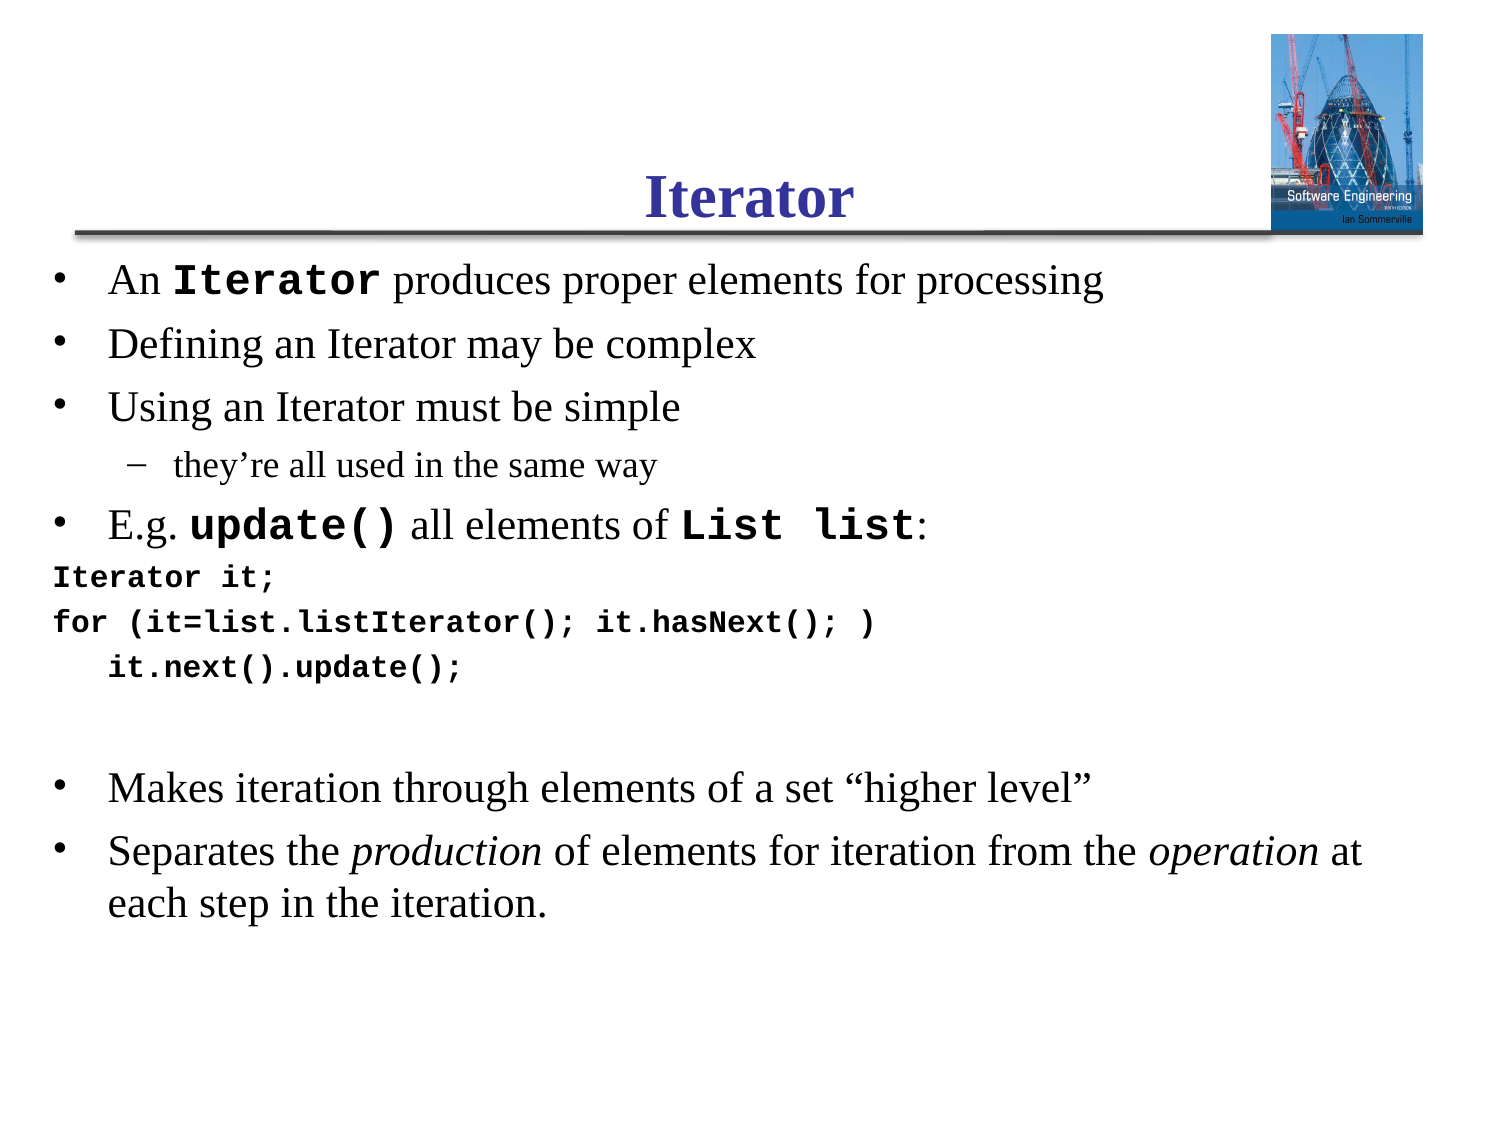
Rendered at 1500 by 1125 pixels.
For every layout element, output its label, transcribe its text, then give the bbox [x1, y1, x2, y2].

text_box An Iterator produces proper elements for processing Defining an Iterator may be complex Using an Iterator must be simple they’re all used in the same way E.g. update() all elements of List list: Iterator it; for (it=list.listIterator(); it.hasNext(); ) it.next().update(); Makes iteration through elements of a set “higher level” Separates the production of elements for iteration from the operation at each step in the iteration. [37, 243, 1463, 947]
picture [1271, 34, 1423, 148]
text_box Iterator [50, 148, 1450, 236]
